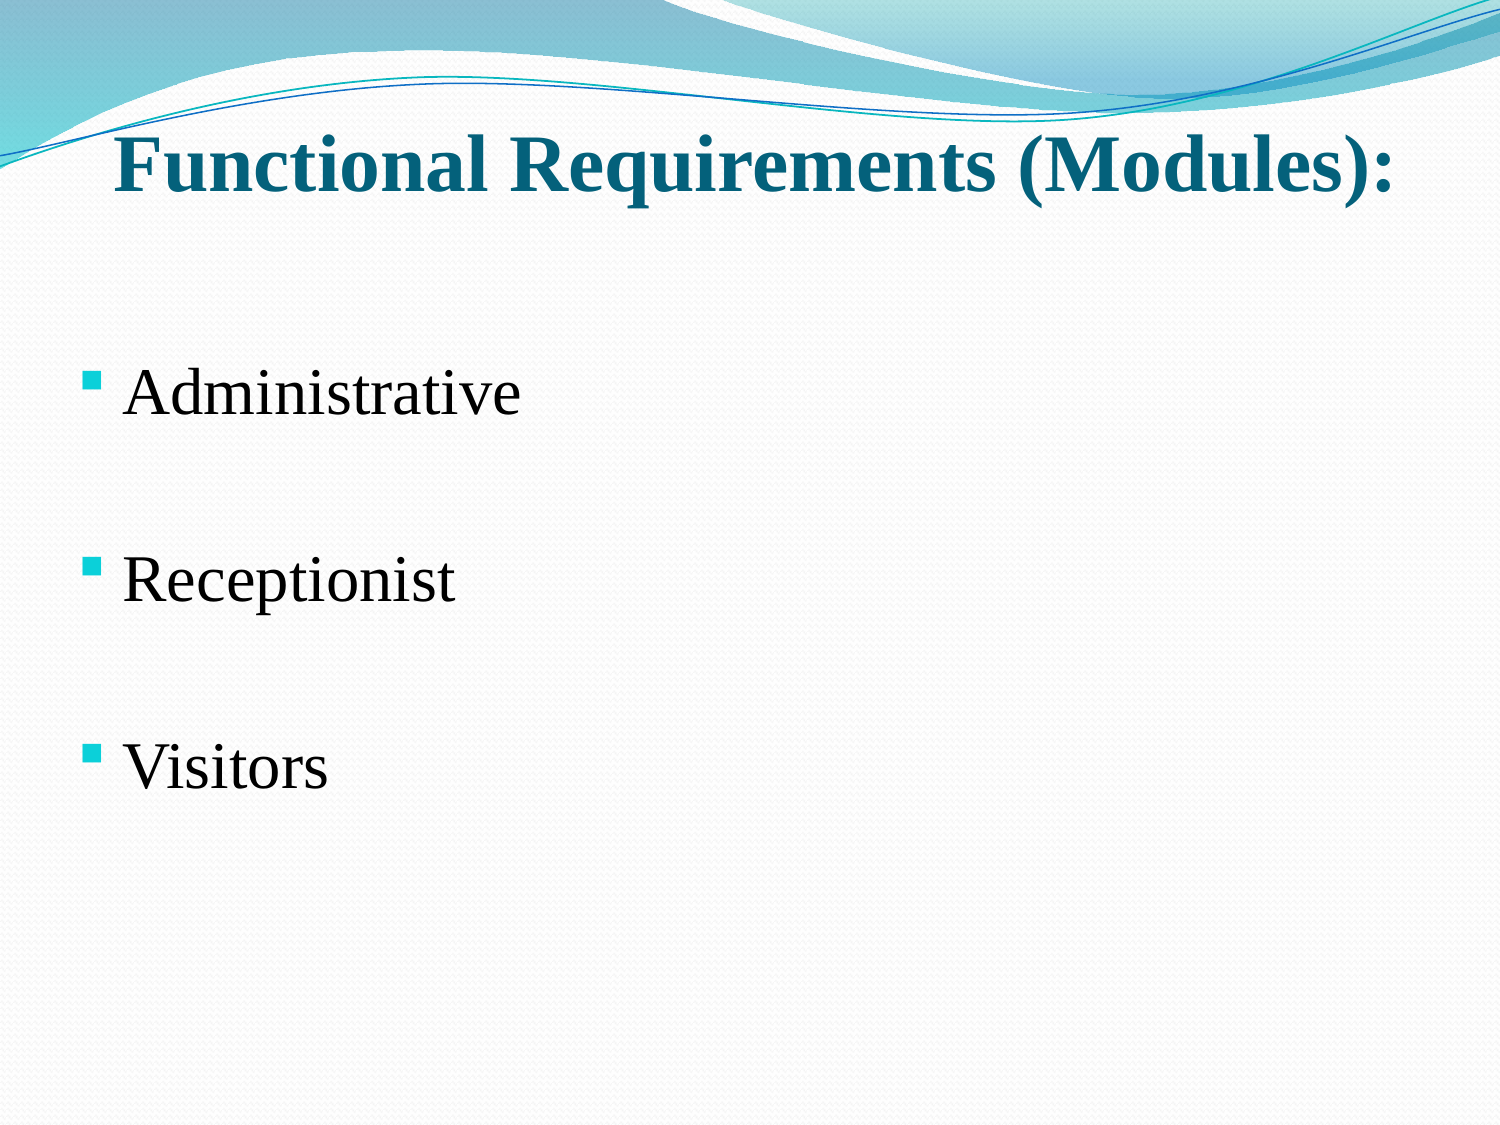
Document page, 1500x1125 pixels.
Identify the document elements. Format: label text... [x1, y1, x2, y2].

title Functional Requirements (Modules): [75, 99, 1438, 330]
list Administrative Receptionist Visitors [62, 262, 1413, 1055]
